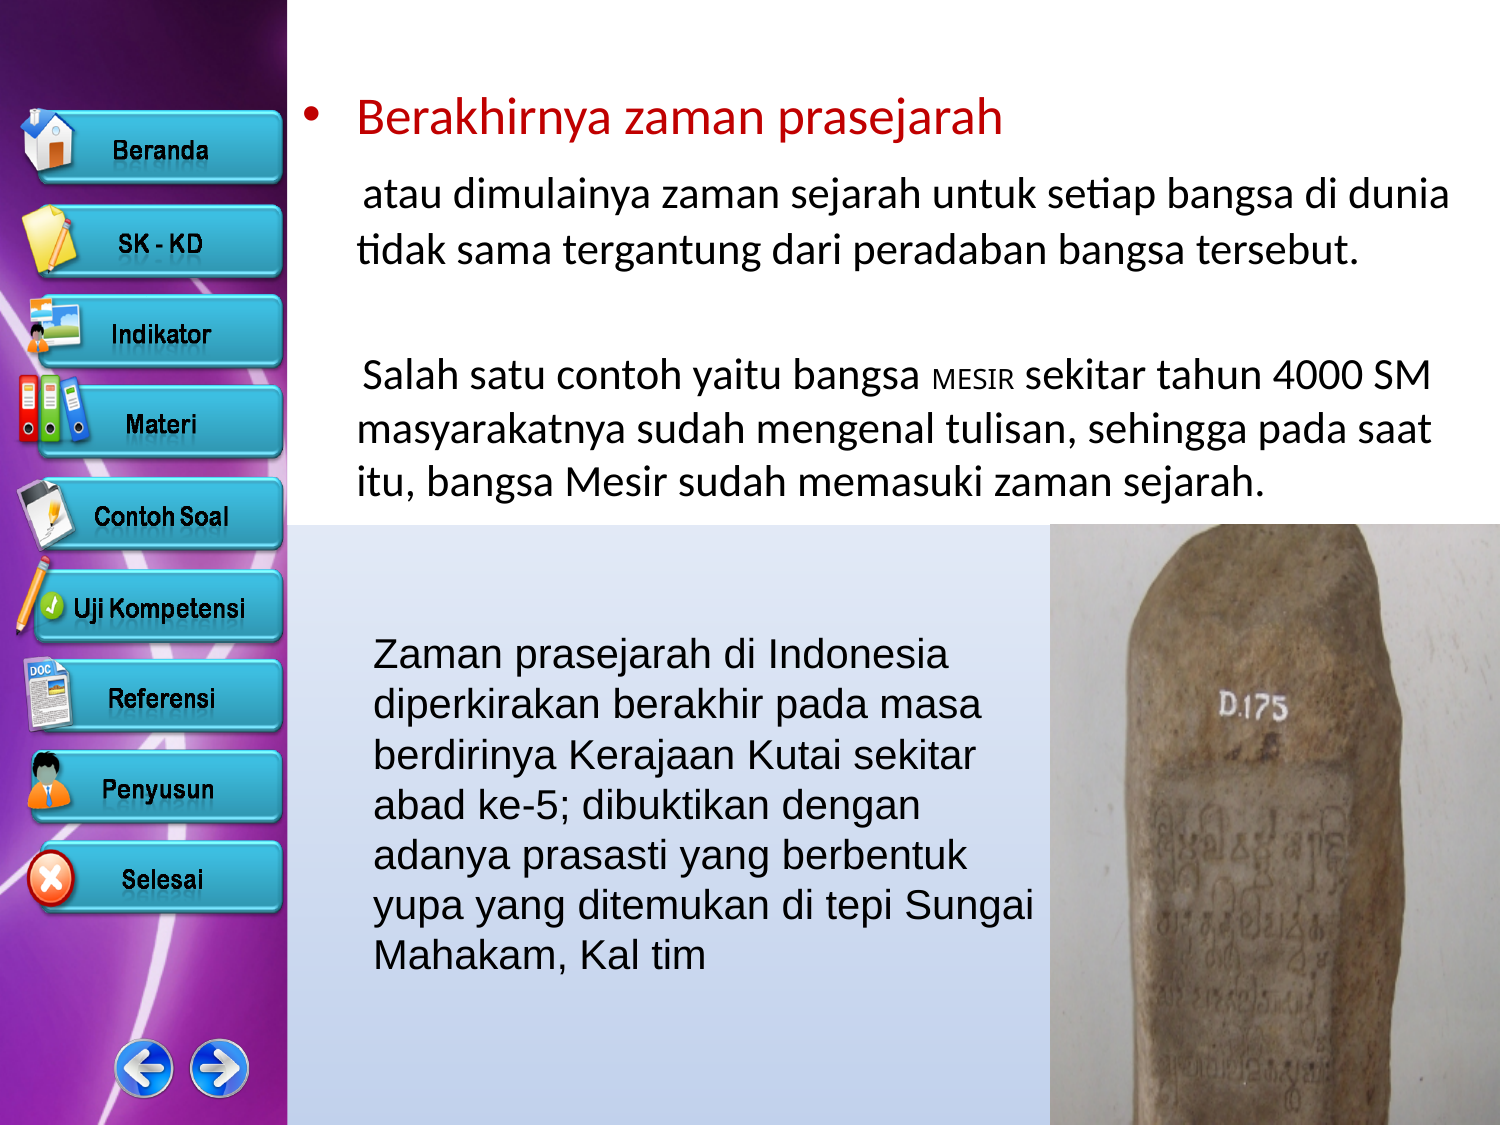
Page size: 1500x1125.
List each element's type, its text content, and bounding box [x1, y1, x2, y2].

text_box Zaman prasejarah di Indonesia diperkirakan berakhir pada masa berdirinya Kerajaan Kutai sekitar abad ke-5; dibuktikan dengan adanya prasasti yang berbentuk yupa yang ditemukan di tepi Sungai Mahakam, Kal tim [299, 549, 1044, 1035]
picture [0, 0, 288, 1125]
list Berakhirnya zaman prasejarah atau dimulainya zaman sejarah untuk setiap bangsa di dunia tidak sama tergantung dari peradaban bangsa tersebut. Salah satu contoh yaitu bangsa MESIR sekitar tahun 4000 SM masyarakatnya sudah mengenal tulisan, sehingga pada saat itu, bangsa Mesir sudah memasuki zaman sejarah. [287, 0, 1500, 526]
picture [1049, 524, 1500, 1125]
